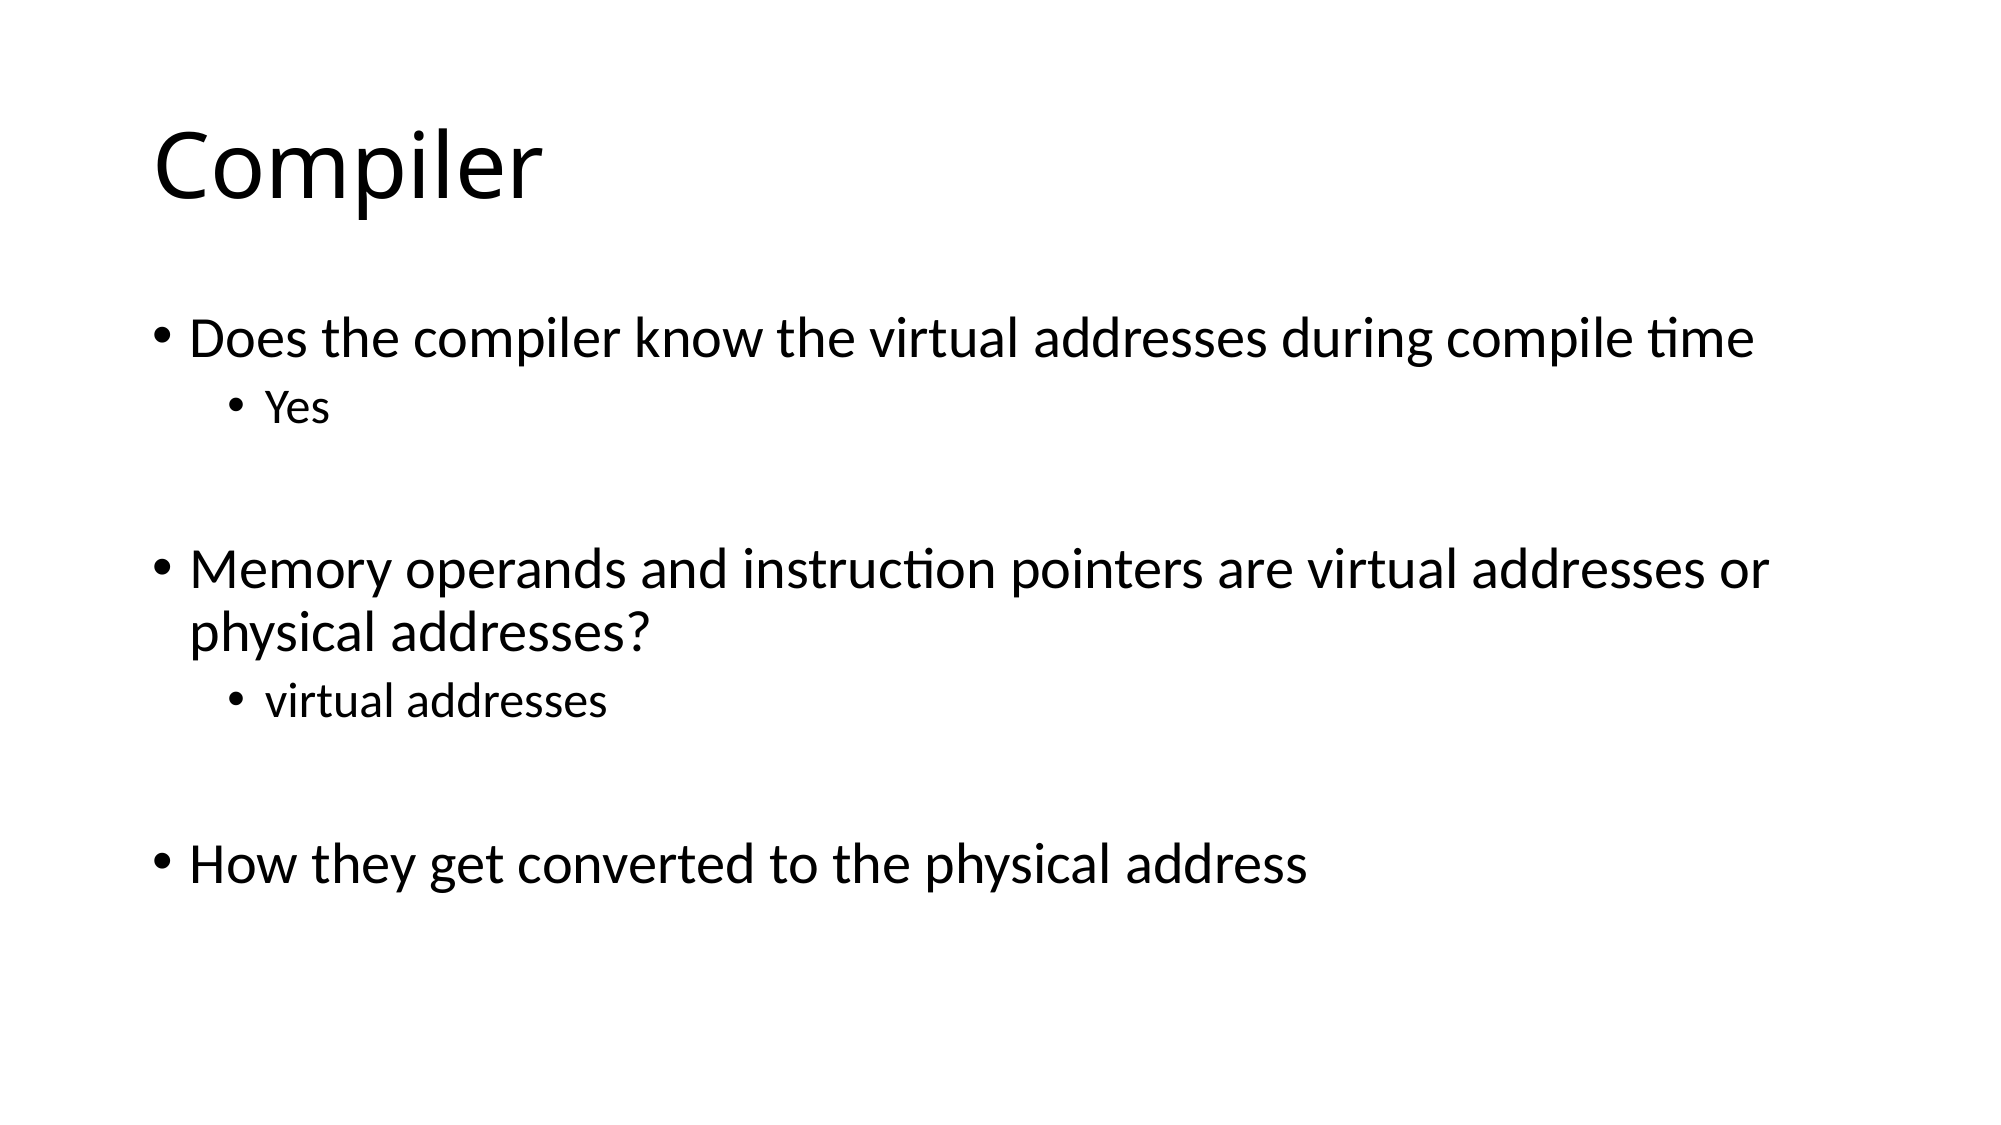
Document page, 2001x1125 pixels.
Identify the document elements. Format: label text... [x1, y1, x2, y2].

title Compiler [137, 59, 1863, 278]
list Does the compiler know the virtual addresses during compile time Yes Memory operands and instruction pointers are virtual addresses or physical addresses? virtual addresses How they get converted to the physical address [137, 299, 1863, 1014]
